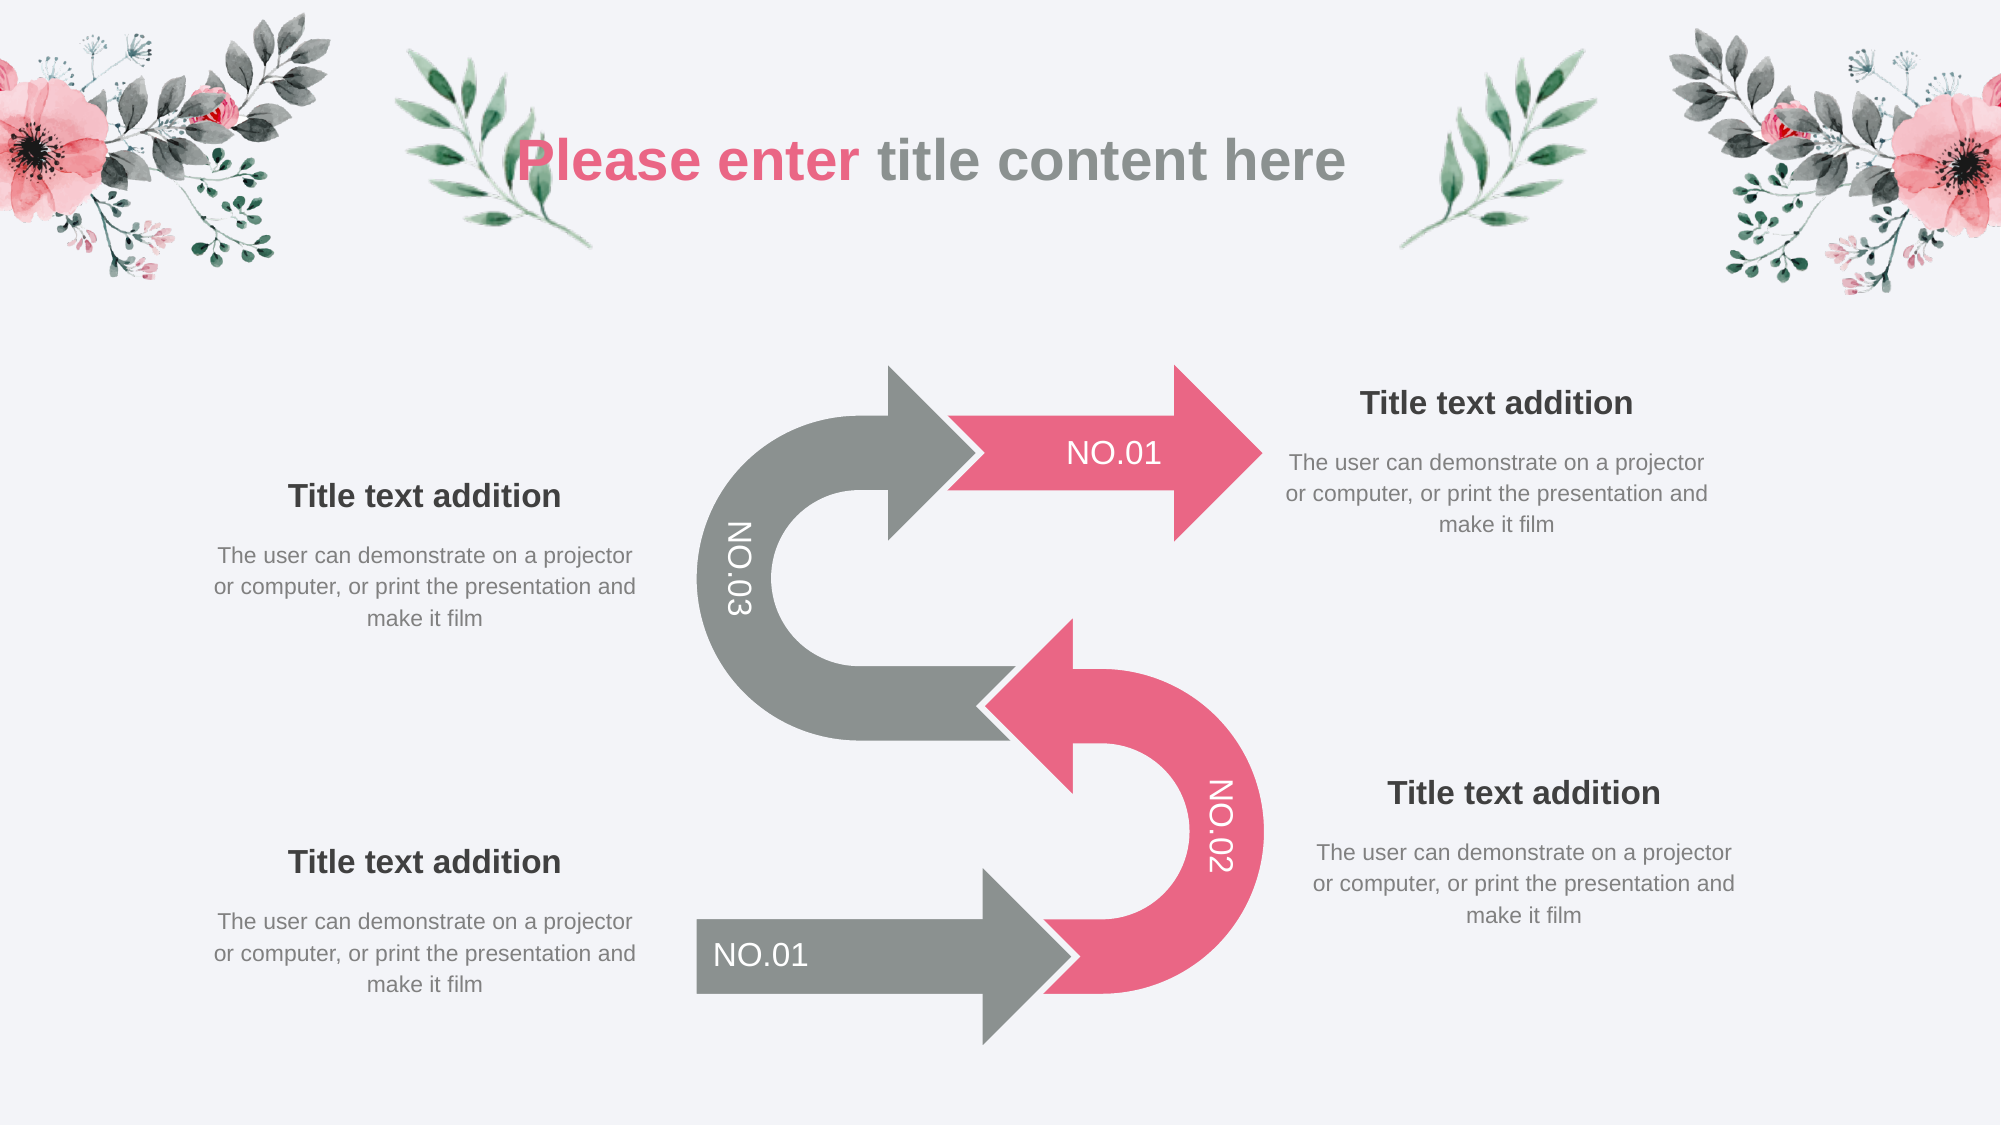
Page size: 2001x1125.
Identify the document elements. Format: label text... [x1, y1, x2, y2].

text_box [941, 354, 1243, 552]
text_box NO.03 [714, 506, 769, 699]
picture [0, 0, 612, 280]
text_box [1267, 373, 1727, 504]
text_box NO.01 [1051, 423, 1267, 479]
text_box Please enter title content here [612, 115, 1362, 200]
text_box [692, 354, 1022, 745]
text_box NO.01 [698, 926, 942, 981]
picture [1380, 7, 2001, 295]
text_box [195, 833, 655, 963]
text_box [195, 466, 655, 597]
text_box [692, 857, 1078, 1056]
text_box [1294, 763, 1755, 894]
text_box [978, 608, 1269, 998]
text_box NO.02 [1195, 763, 1251, 957]
